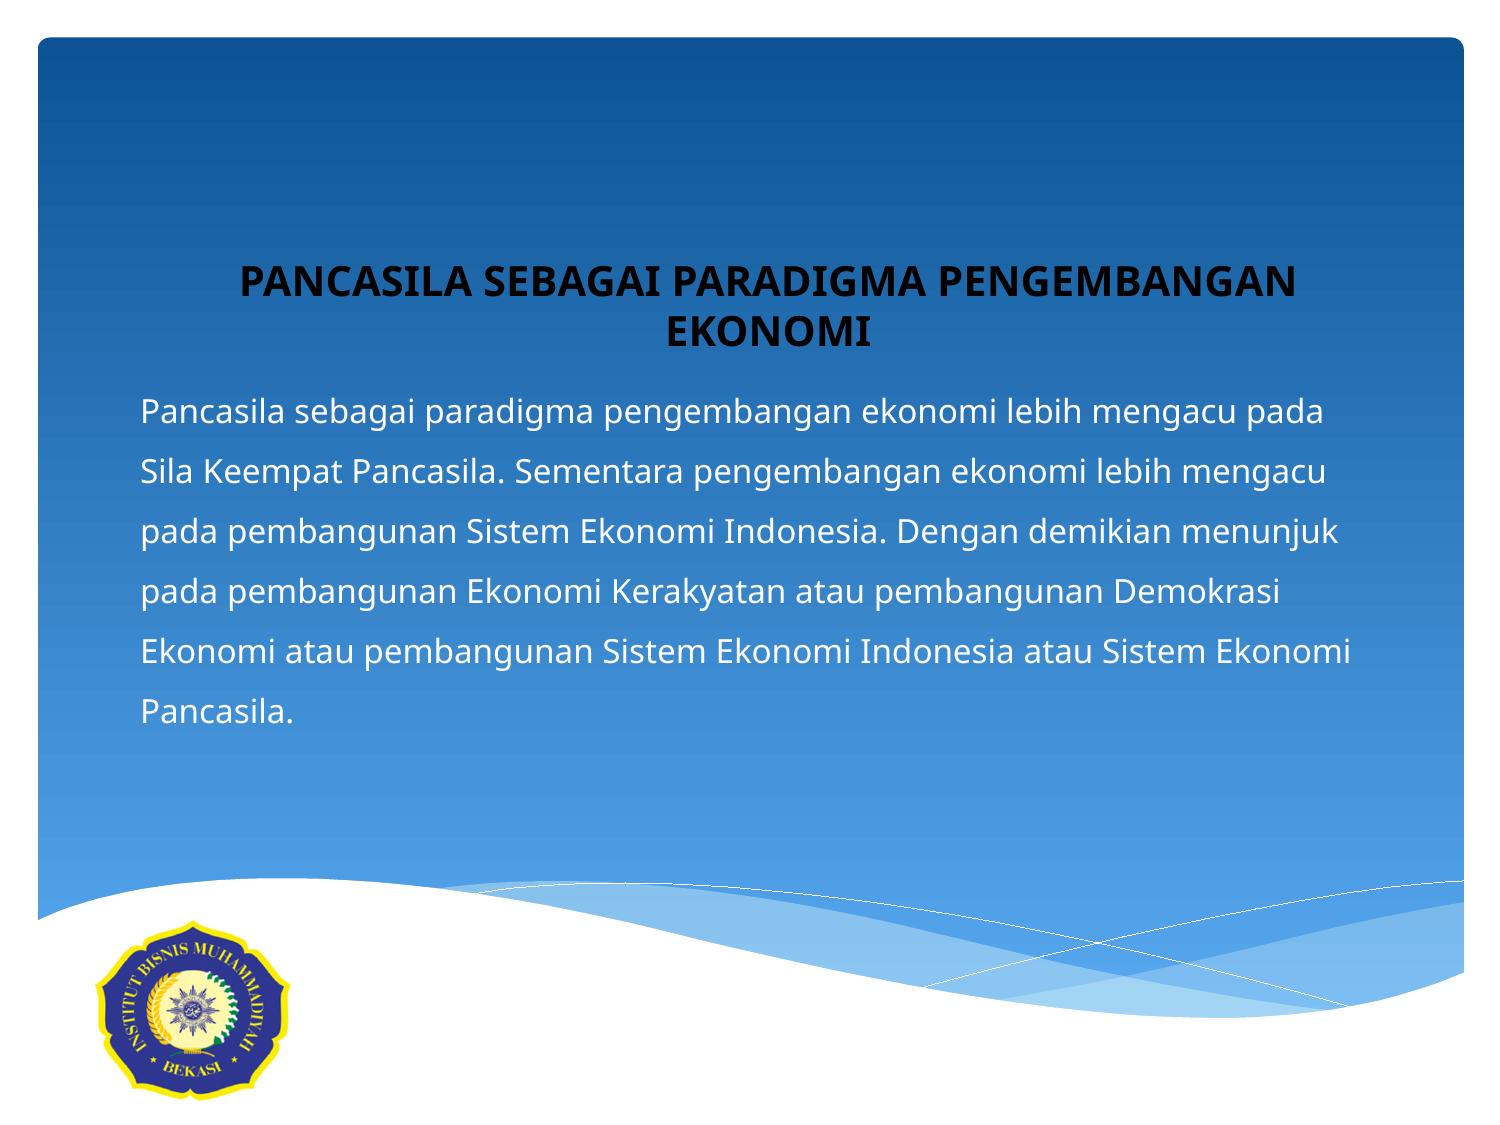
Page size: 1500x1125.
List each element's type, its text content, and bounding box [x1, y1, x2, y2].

text_box Pancasila sebagai paradigma pengembangan ekonomi [193, 112, 1344, 363]
picture [86, 912, 294, 1113]
title Pancasila sebagai paradigma pengembangan ekonomi lebih mengacu pada Sila Keempat Pancasila. Sementara pengembangan ekonomi lebih mengacu pada pembangunan Sistem Ekonomi Indonesia. Dengan demikian menunjuk pada pembangunan Ekonomi Kerakyatan atau pembangunan Demokrasi Ekonomi atau pembangunan Sistem Ekonomi Indonesia atau Sistem Ekonomi Pancasila. [125, 425, 1400, 738]
